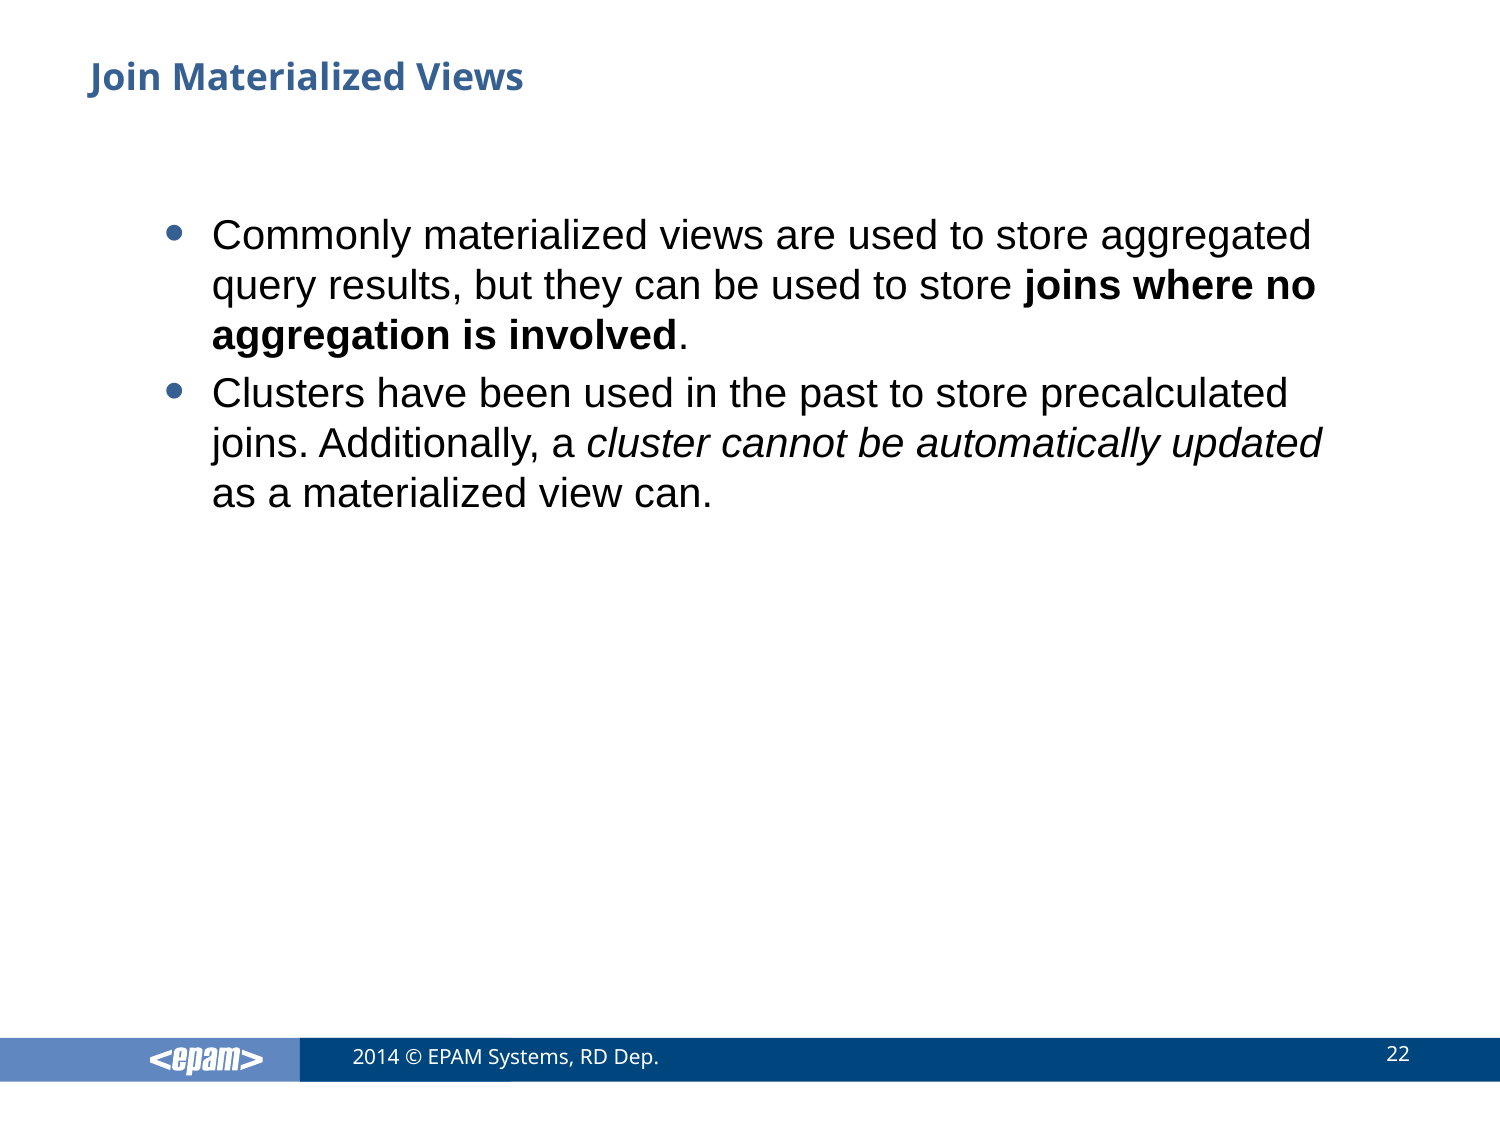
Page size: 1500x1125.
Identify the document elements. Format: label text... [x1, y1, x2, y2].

title Join Materialized Views [75, 45, 1425, 163]
slide_number 22 [1262, 1025, 1425, 1085]
list Commonly materialized views are used to store aggregated query results, but they can be used to store joins where no aggregation is involved. Clusters have been used in the past to store precalculated joins. Additionally, a cluster cannot be automatically updated as a materialized view can. [150, 200, 1350, 988]
footer 2014 © EPAM Systems, RD Dep. [337, 1028, 738, 1088]
